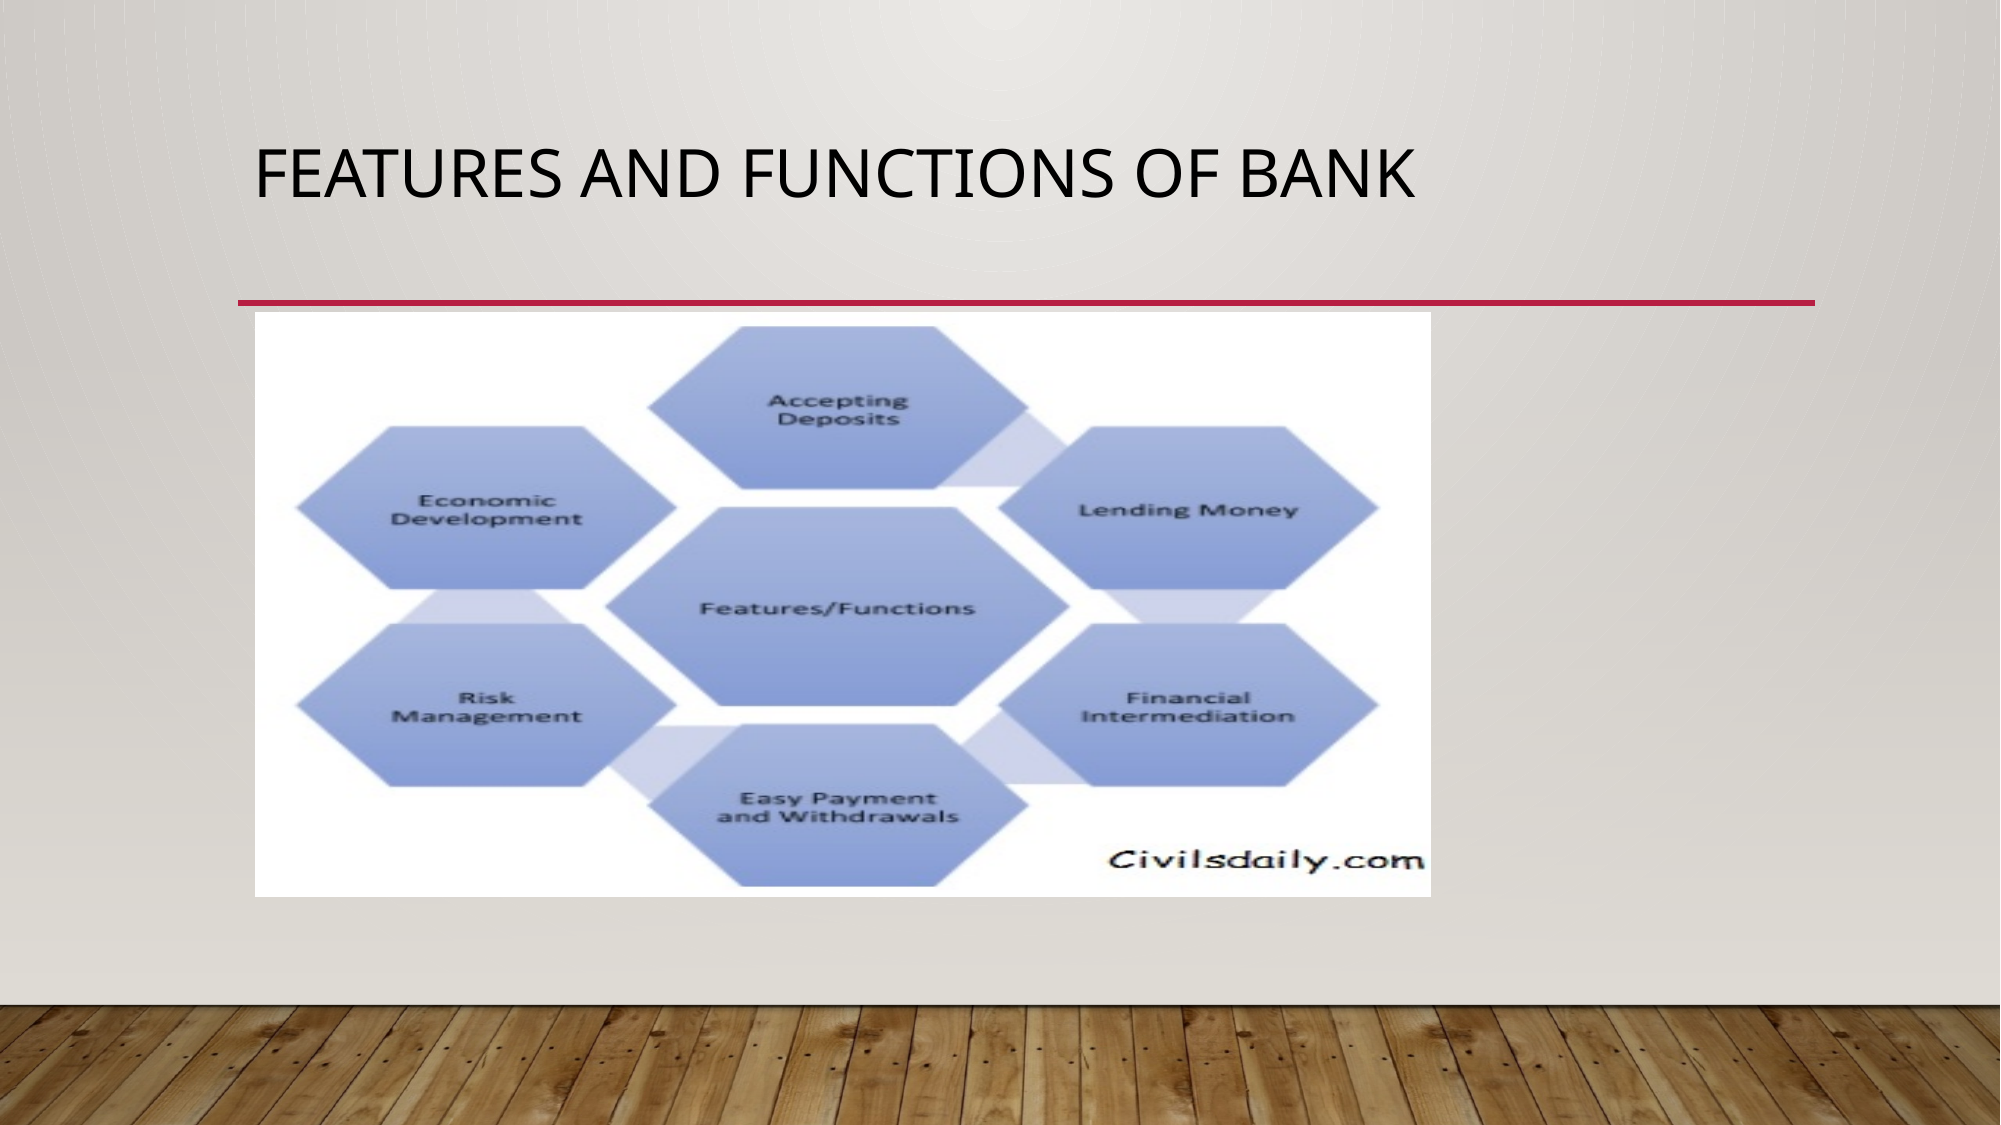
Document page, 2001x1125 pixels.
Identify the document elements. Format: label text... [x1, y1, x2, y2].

title Features and functions of bank [238, 131, 1814, 229]
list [254, 312, 1431, 897]
picture [0, 1005, 2000, 1125]
